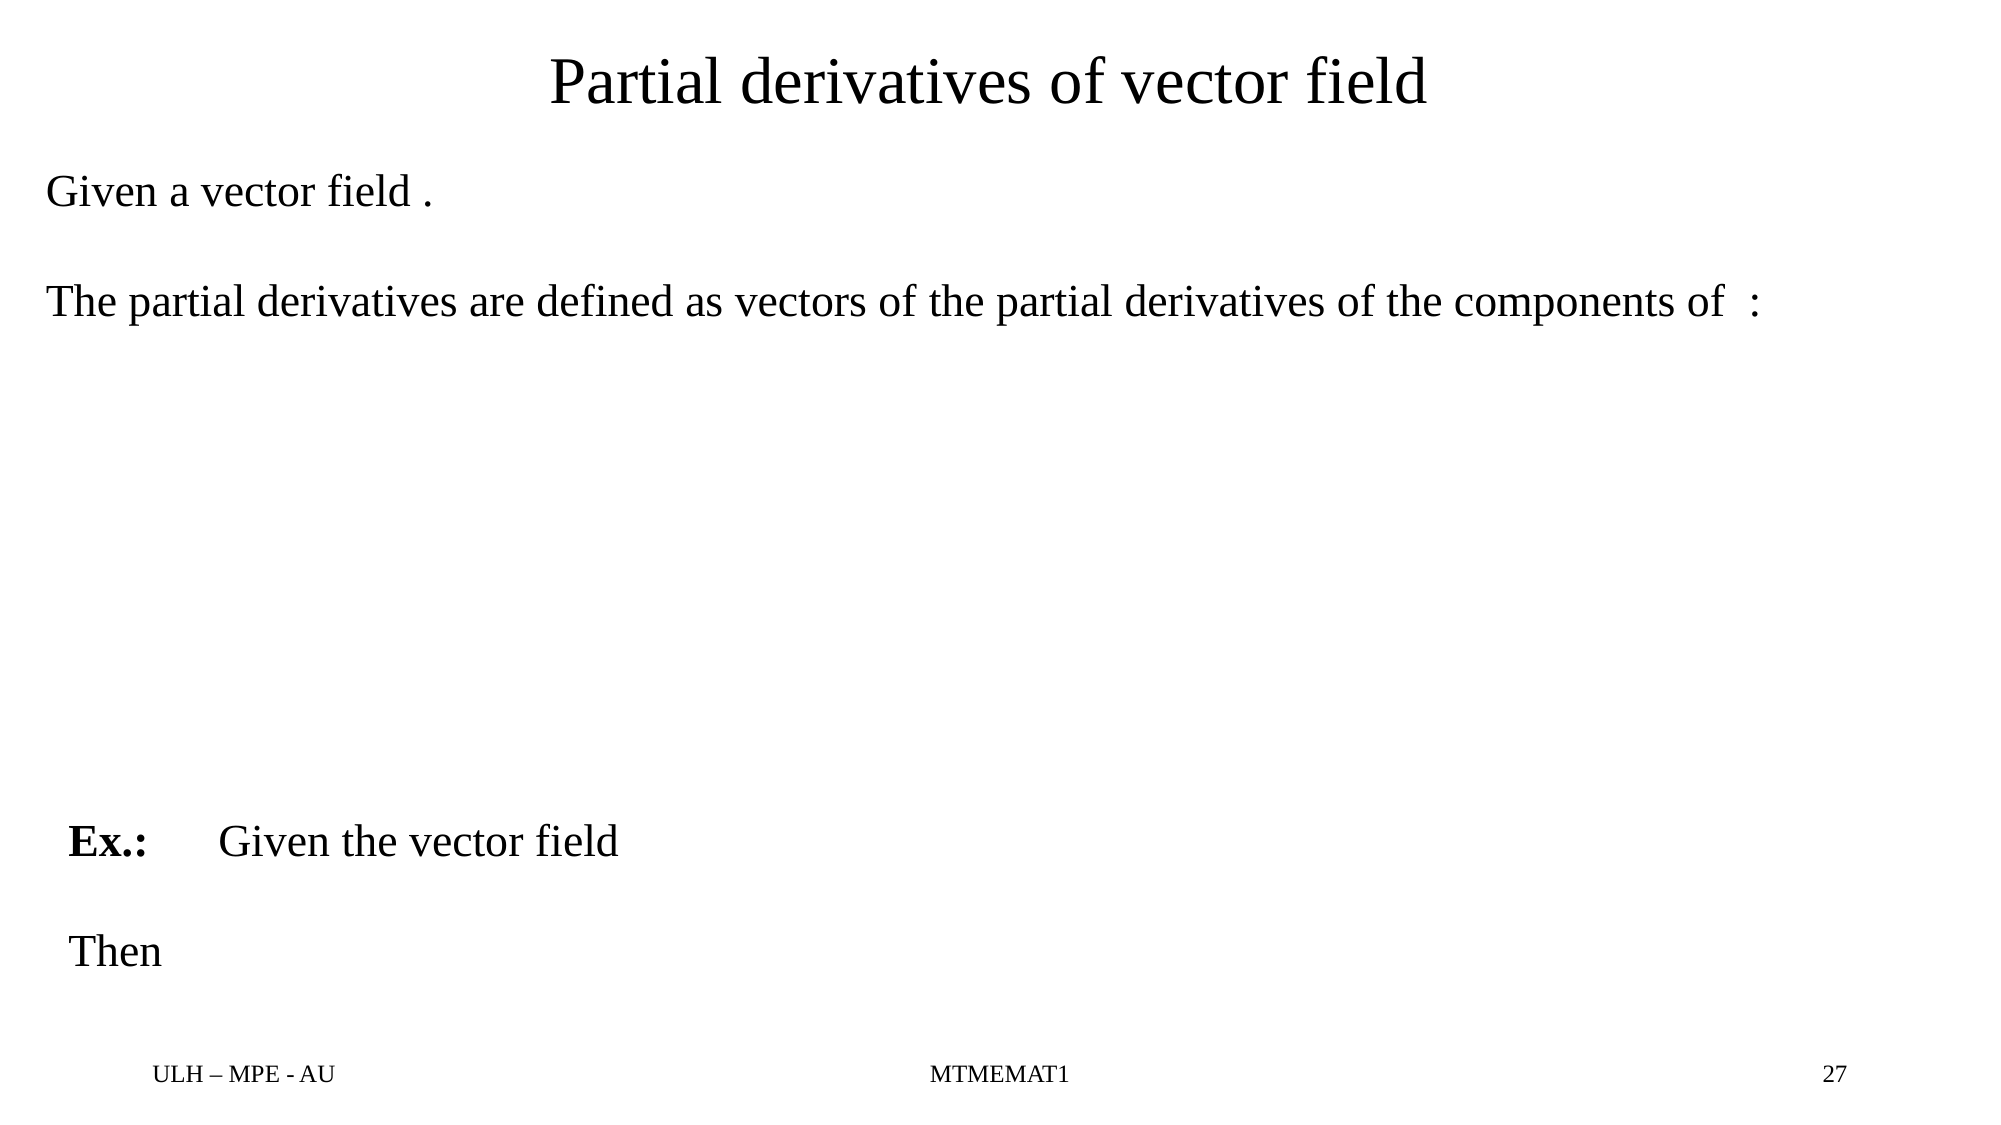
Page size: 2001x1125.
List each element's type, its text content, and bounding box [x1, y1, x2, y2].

title Partial derivatives of vector field [46, 19, 1934, 144]
slide_number ULH – MPE - AU [137, 1042, 588, 1103]
slide_number 27 [1412, 1042, 1863, 1103]
footer MTMEMAT1 [662, 1042, 1338, 1103]
